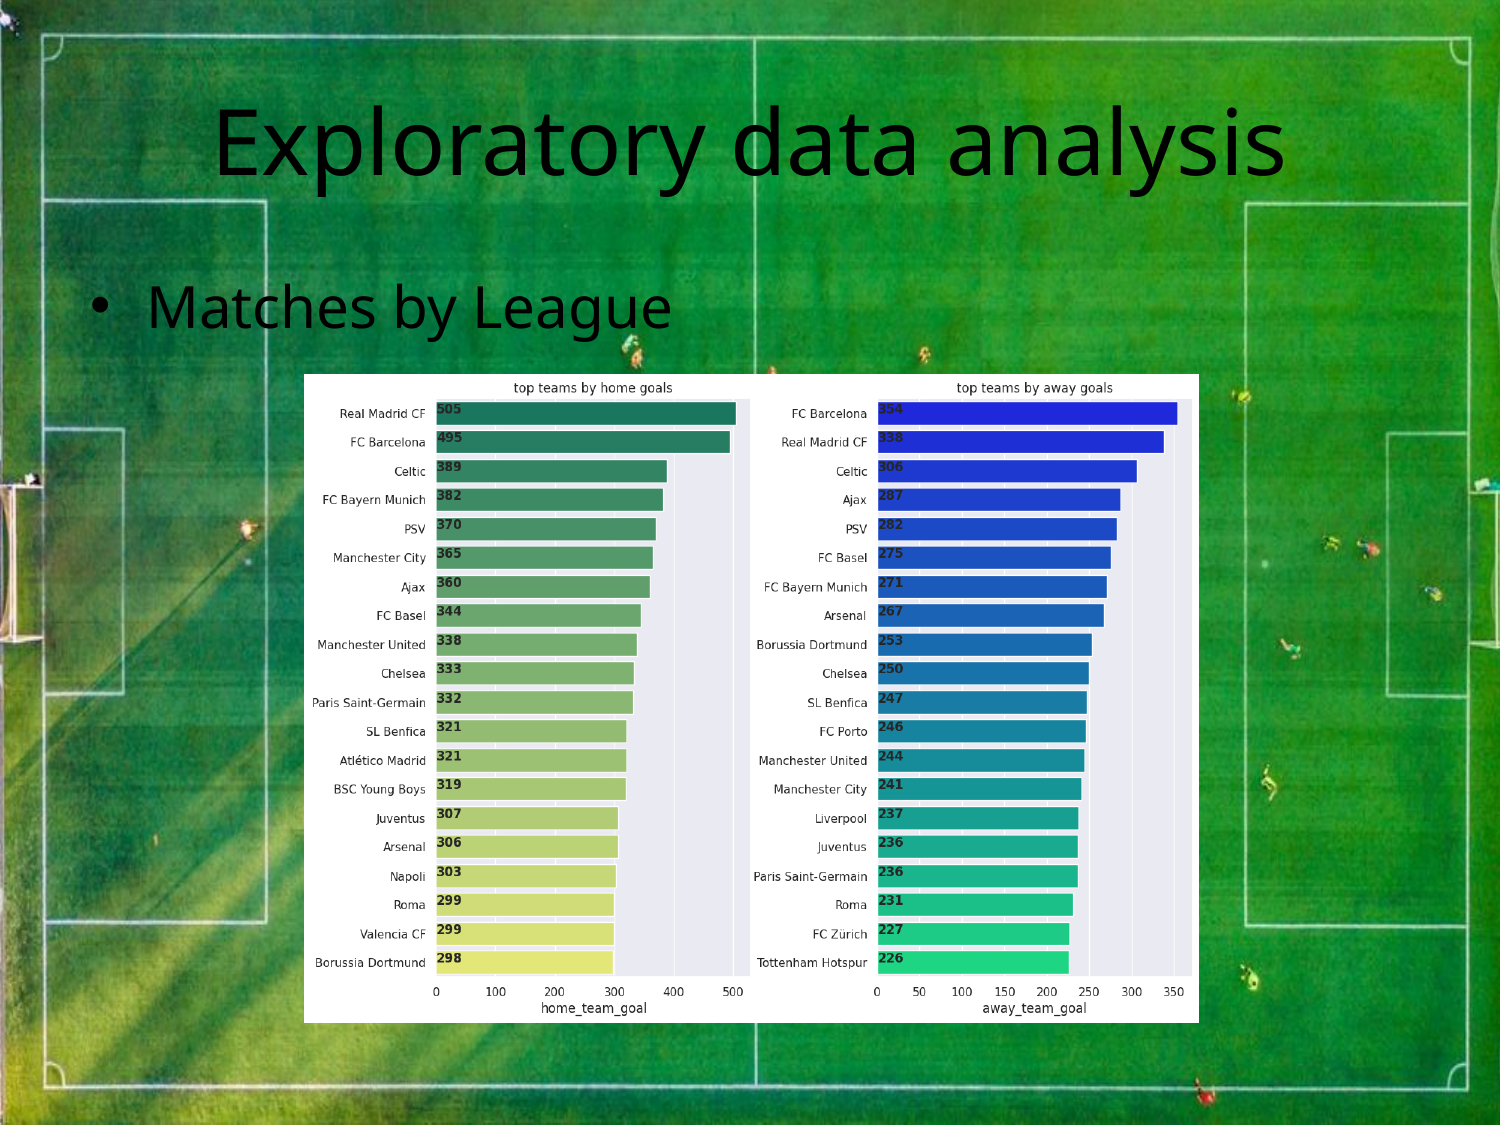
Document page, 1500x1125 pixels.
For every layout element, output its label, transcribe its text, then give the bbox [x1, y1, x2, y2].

picture [0, 0, 1500, 1125]
title Exploratory data analysis [75, 45, 1425, 233]
list Matches by League [75, 262, 1425, 1005]
